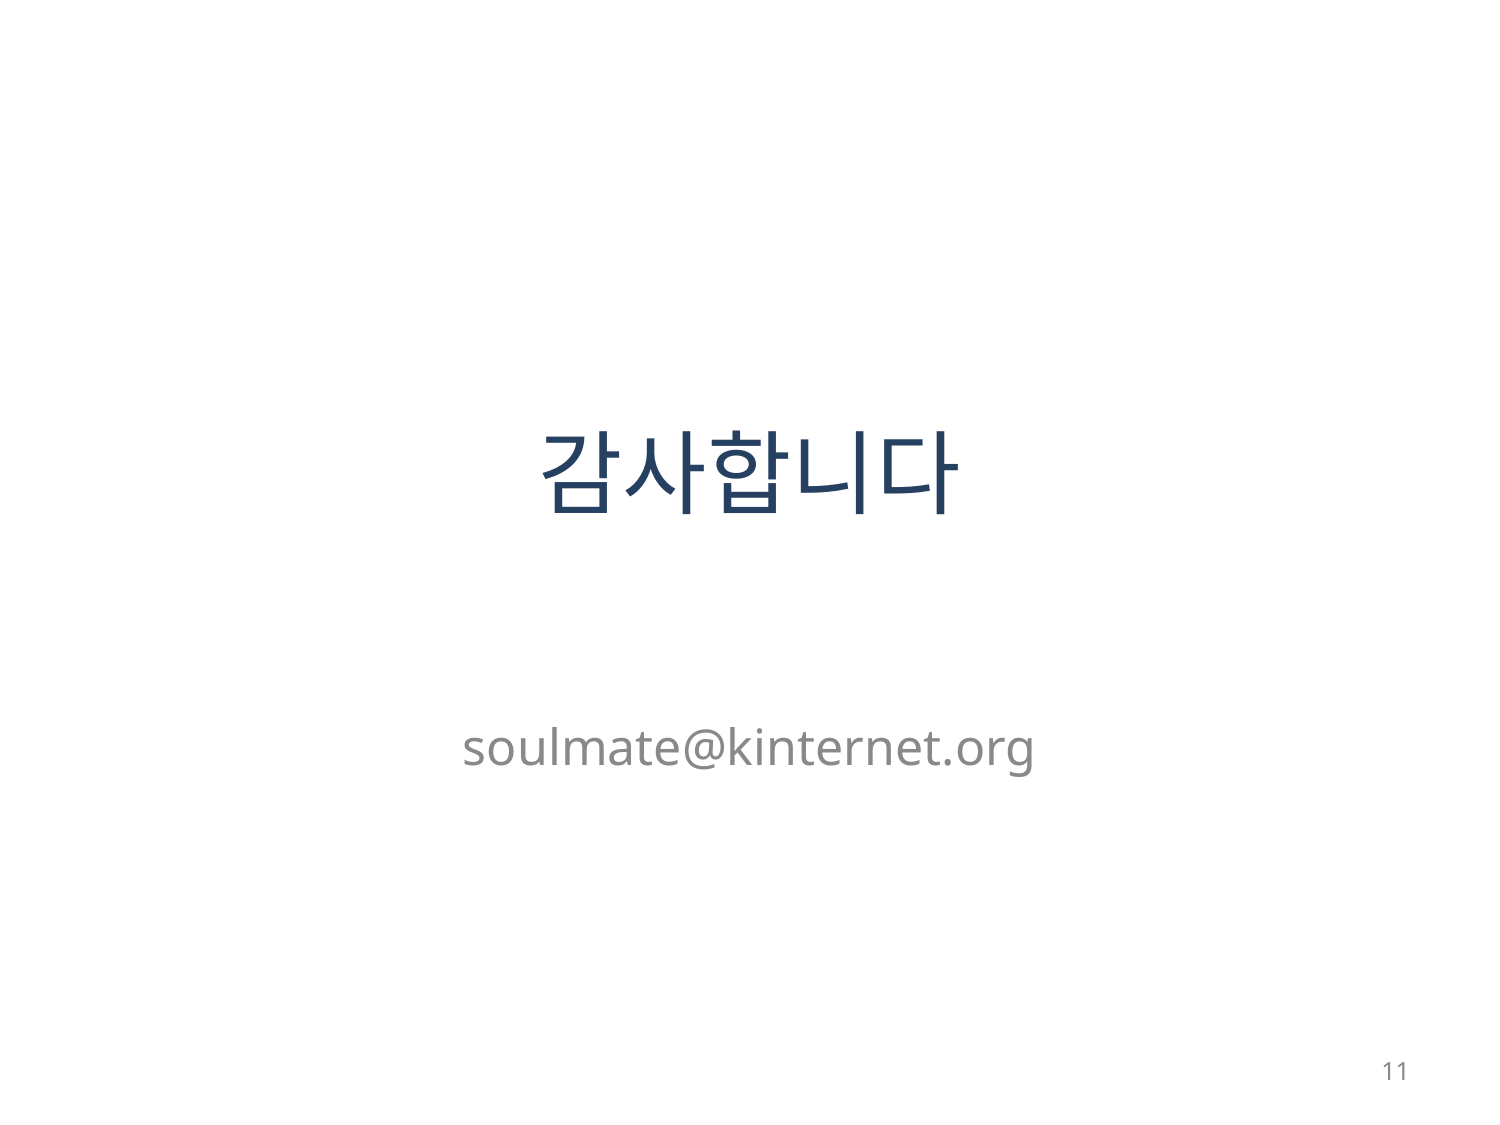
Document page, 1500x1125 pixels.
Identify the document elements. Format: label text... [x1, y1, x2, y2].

subtitle soulmate@kinternet.org [225, 637, 1275, 925]
title 감사합니다 [112, 350, 1388, 592]
slide_number 11 [1074, 1042, 1425, 1103]
